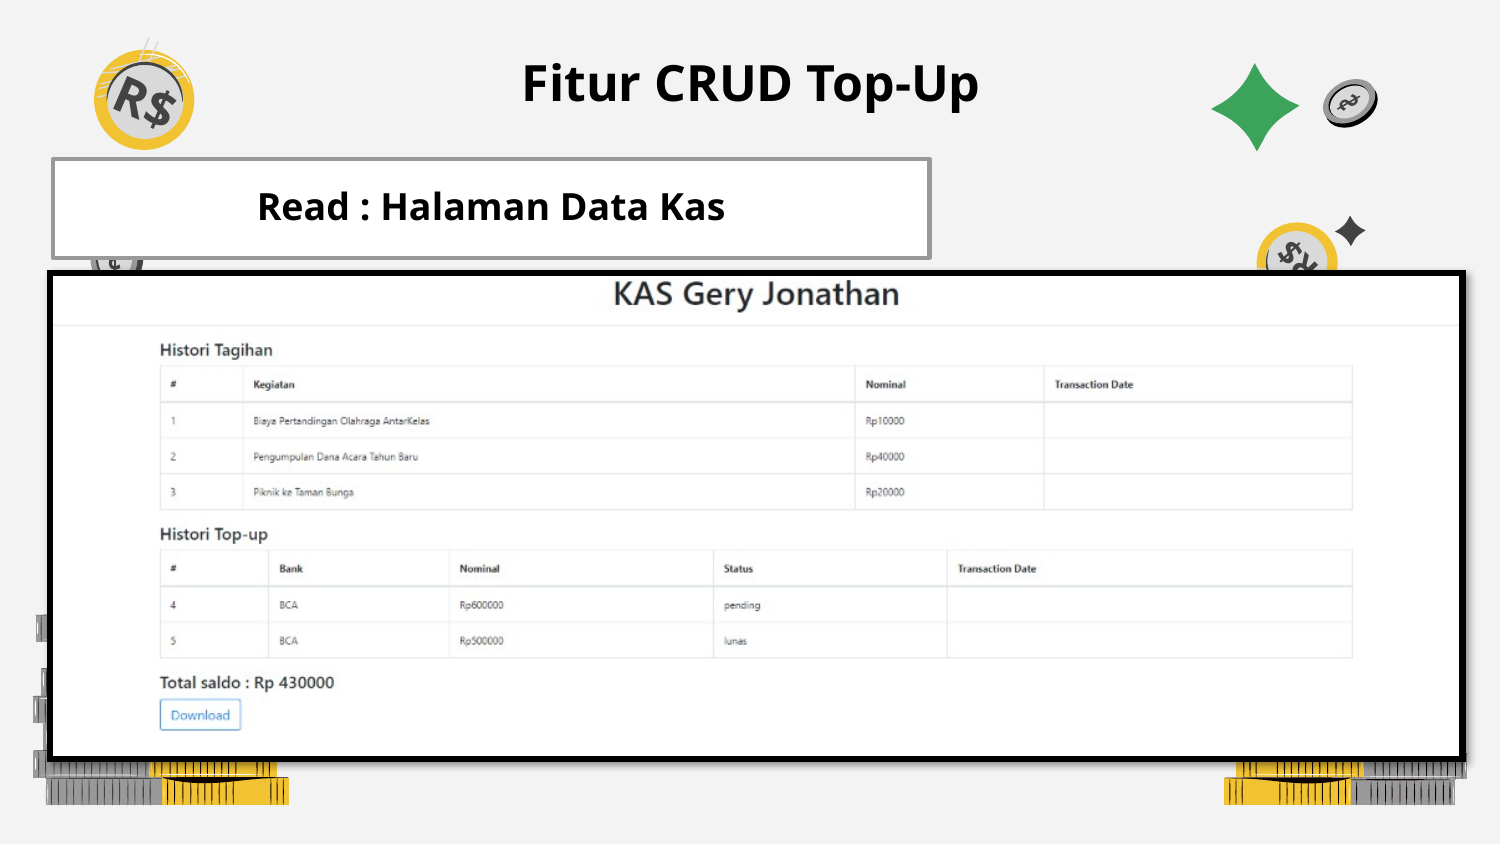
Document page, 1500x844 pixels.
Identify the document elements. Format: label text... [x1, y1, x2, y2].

text_box Fitur CRUD Top-Up [294, 35, 1244, 135]
text_box Read : Halaman Data Kas [294, 157, 932, 260]
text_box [32, 11, 290, 807]
picture [52, 275, 1460, 756]
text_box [1151, 62, 1469, 807]
